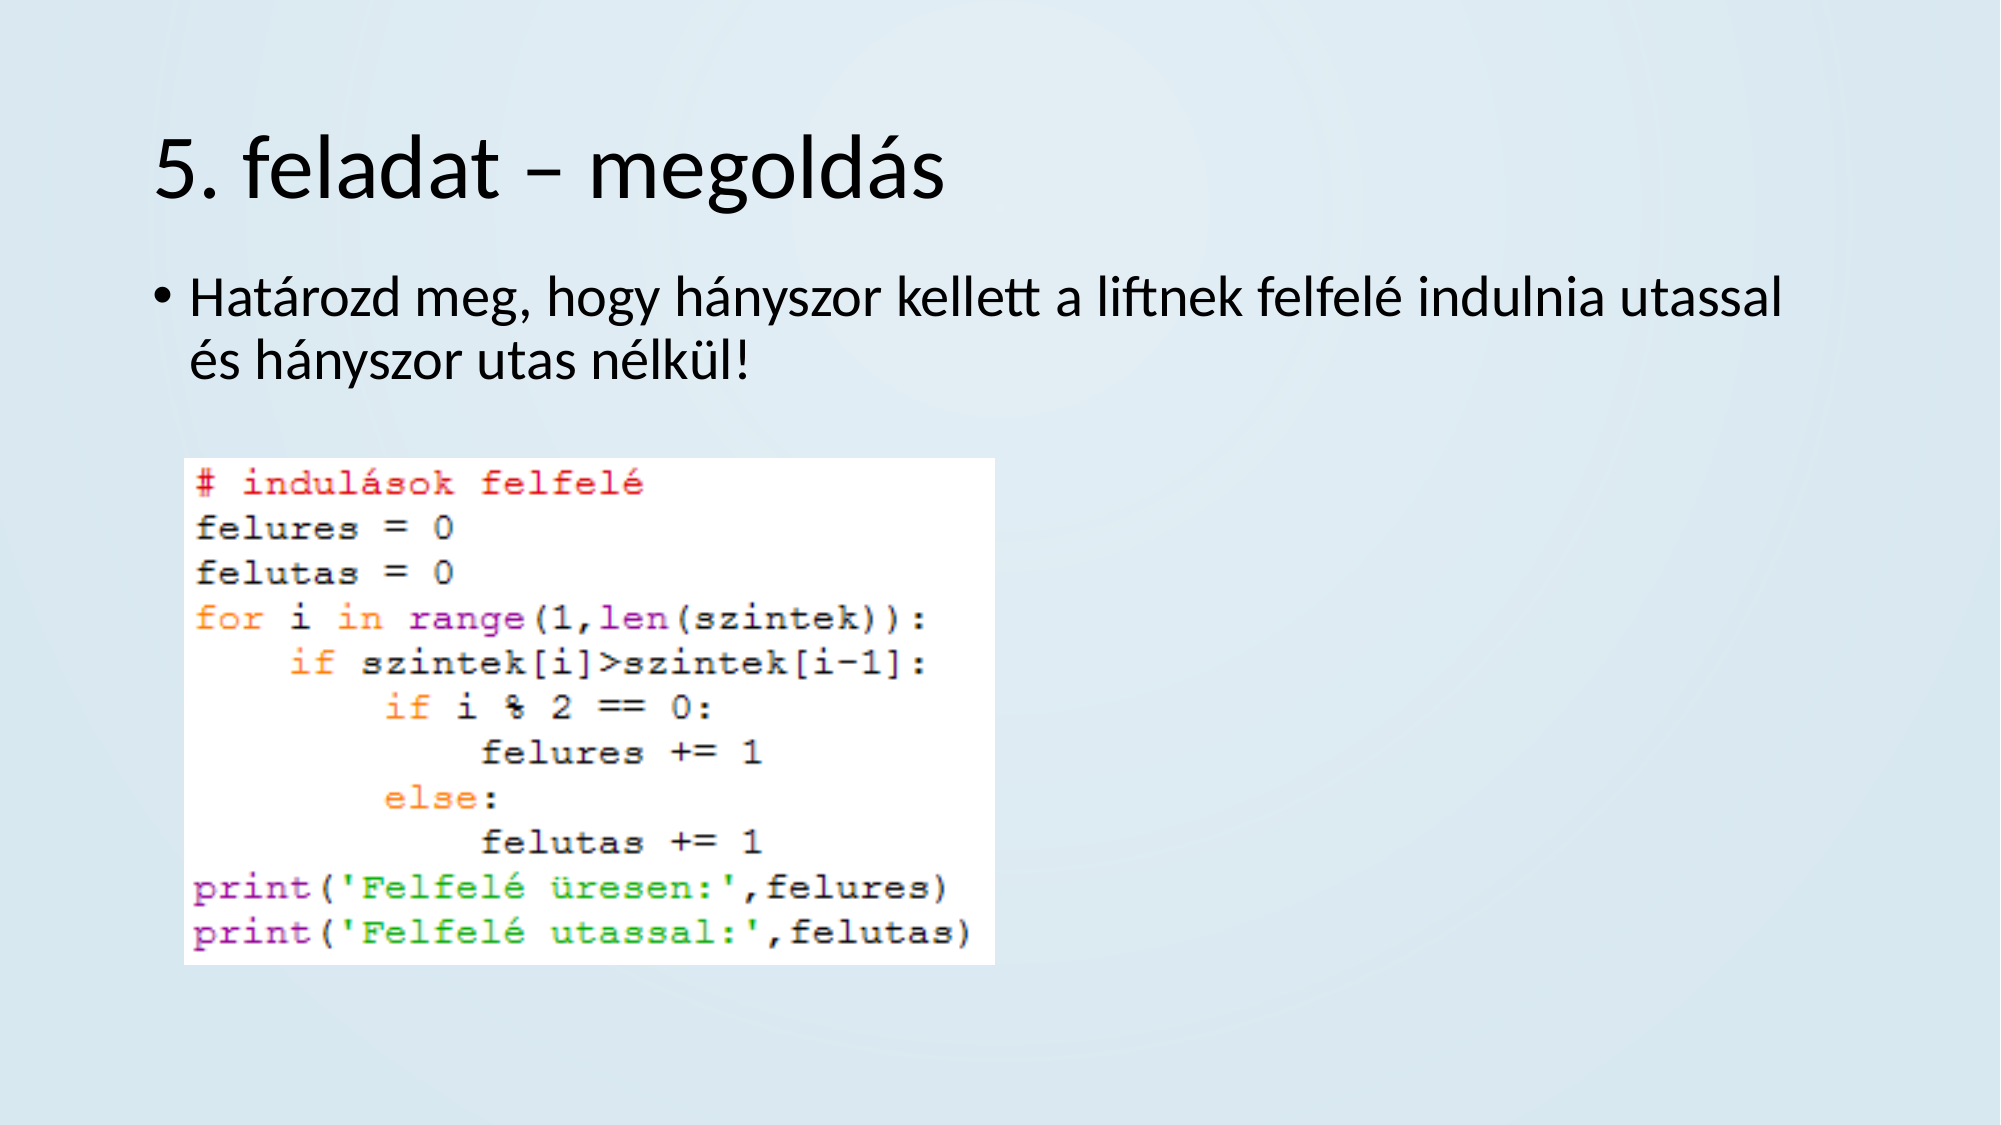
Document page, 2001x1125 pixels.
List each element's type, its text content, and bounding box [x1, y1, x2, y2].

picture [184, 458, 995, 965]
list Határozd meg, hogy hányszor kellett a liftnek felfelé indulnia utassal és hányszor utas nélkül! [137, 258, 1863, 459]
title 5. feladat – megoldás [137, 59, 1863, 258]
